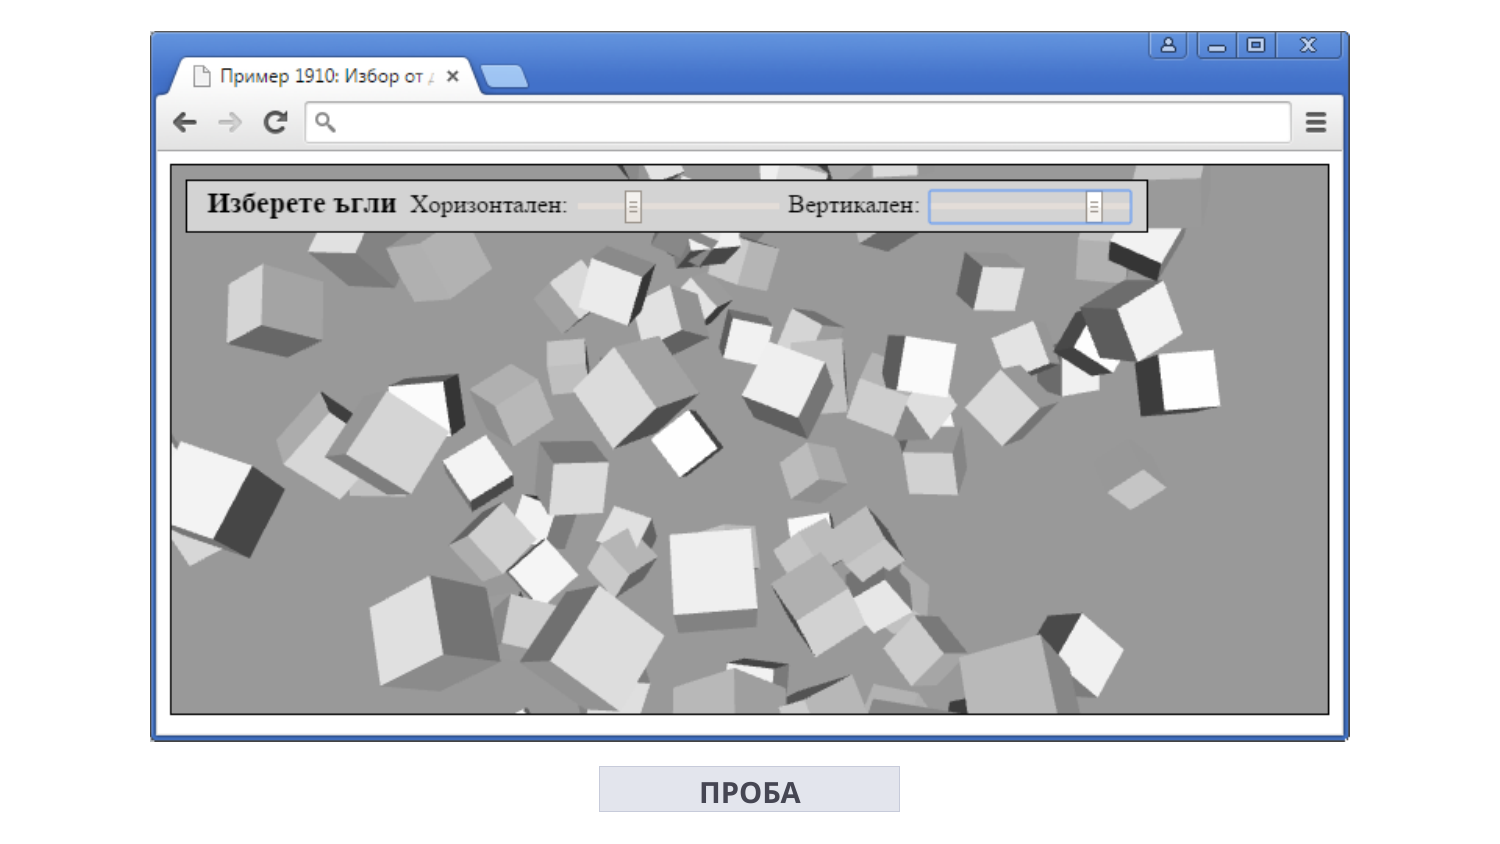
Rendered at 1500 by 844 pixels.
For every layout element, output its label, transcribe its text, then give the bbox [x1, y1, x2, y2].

text_box ПРОБА [599, 766, 900, 812]
picture [149, 31, 1351, 742]
